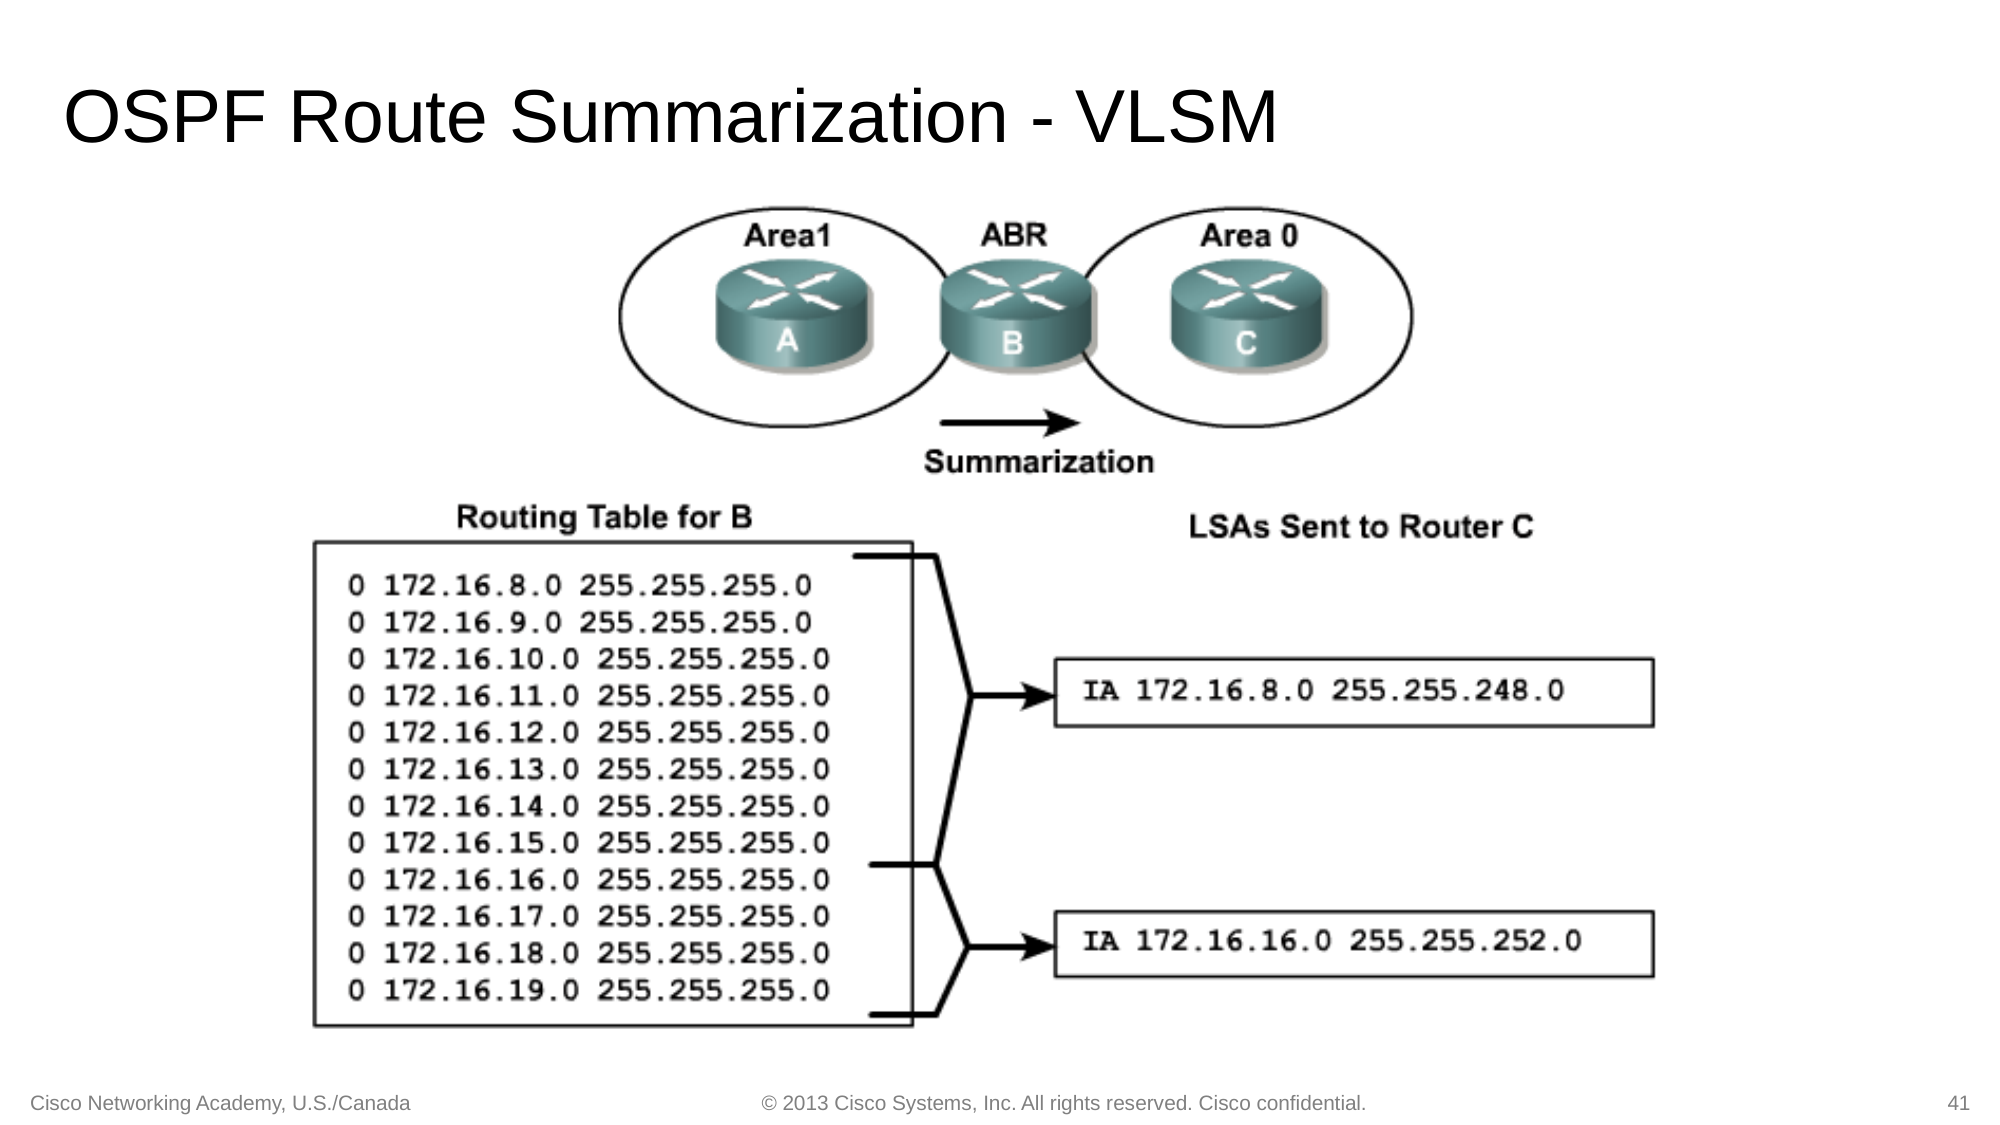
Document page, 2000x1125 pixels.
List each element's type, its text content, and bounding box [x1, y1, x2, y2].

picture [253, 194, 1704, 1048]
title OSPF Route Summarization - VLSM [50, 27, 1929, 165]
